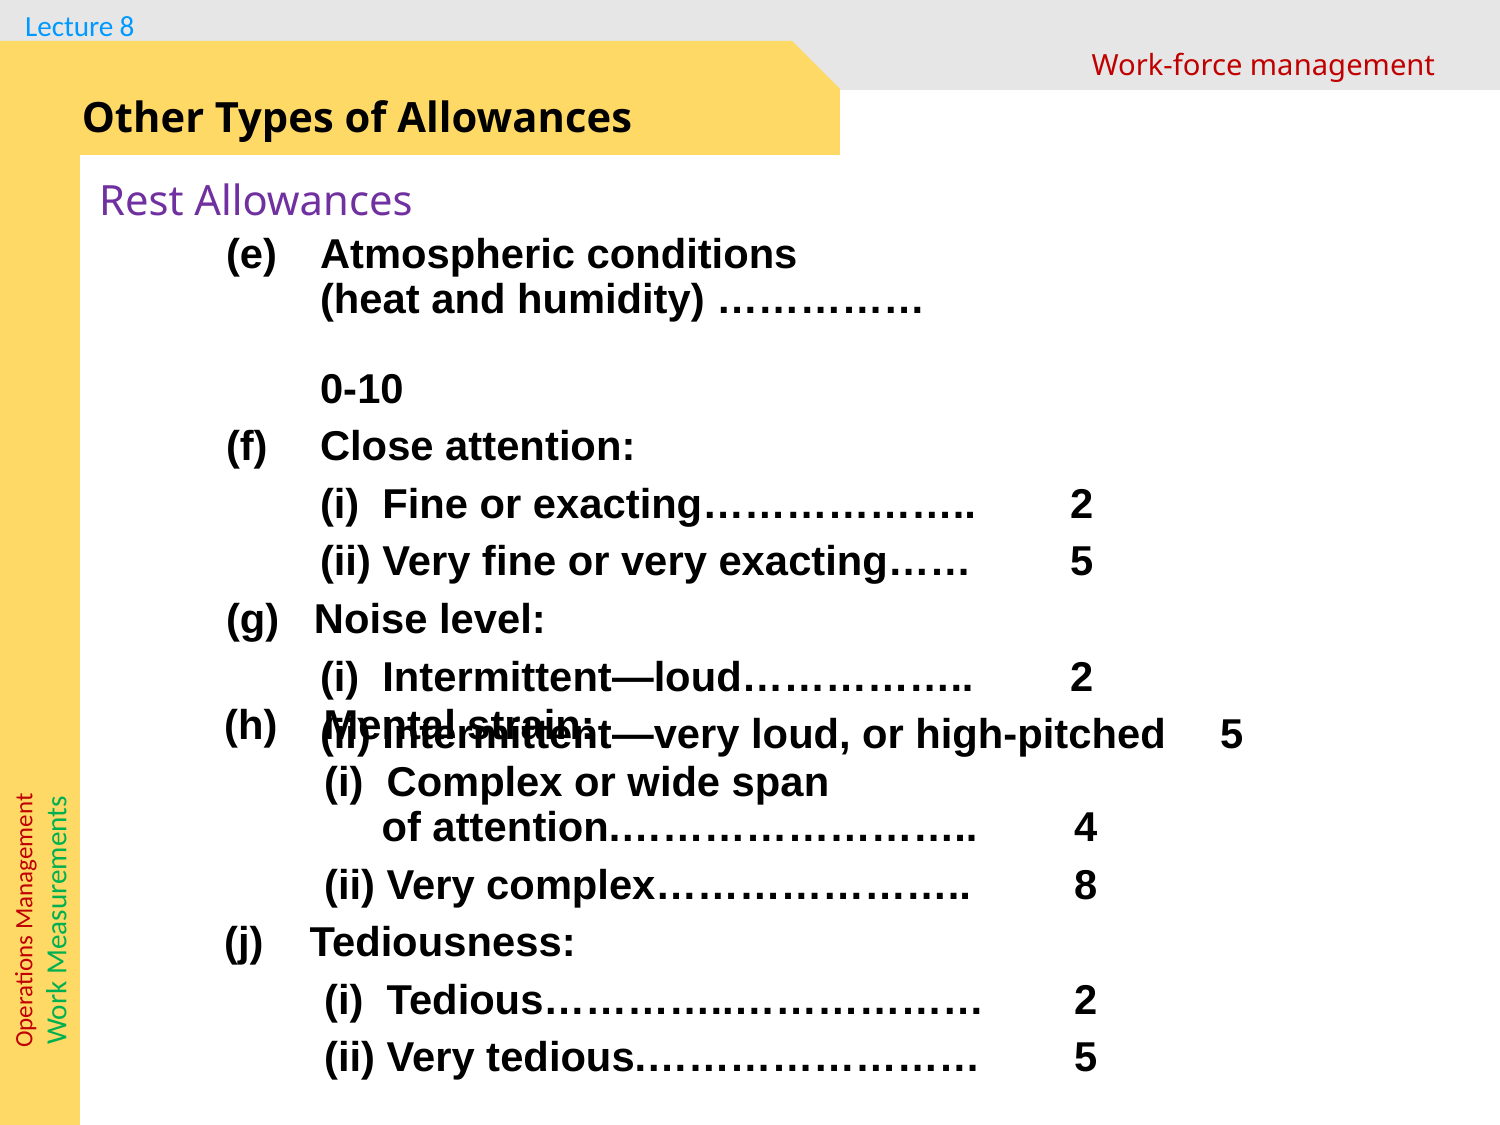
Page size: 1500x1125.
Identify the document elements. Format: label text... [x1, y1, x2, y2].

text_box Other Types of Allowances [67, 89, 818, 158]
text_box Atmospheric conditions (heat and humidity) …………… 0-10 Close attention: (i) Fine or exacting……………….. 2 (ii) Very fine or very exacting…… 5 (g) Noise level: (i) Intermittent—loud…………….. 2 (ii) Intermittent—very loud, or high-pitched 5 [100, 224, 1393, 765]
text_box Rest Allowances [84, 172, 528, 230]
text_box (h) Mental strain: (i) Complex or wide span of attention.…………………….. 4 (ii) Very complex………………….. 8 (j) Tediousness: (i) Tedious…………..……………… 2 (ii) Very tedious.…………………… 5 [98, 695, 1391, 1089]
text_box Work-force management [1076, 38, 1451, 89]
